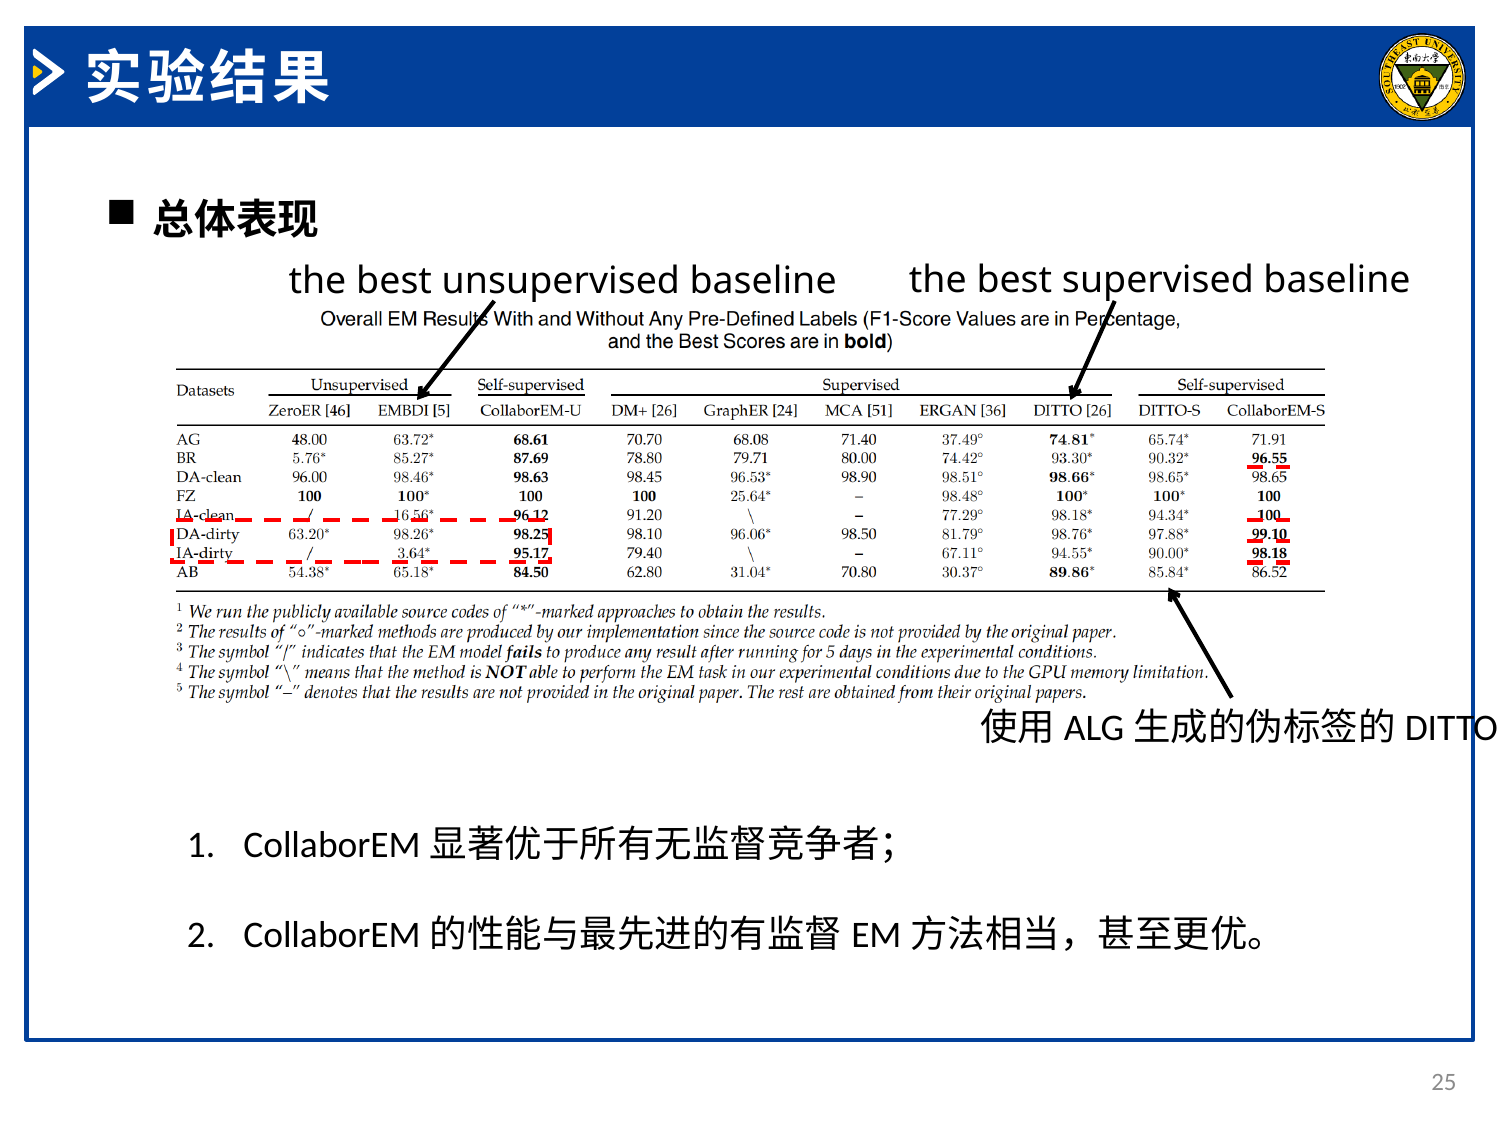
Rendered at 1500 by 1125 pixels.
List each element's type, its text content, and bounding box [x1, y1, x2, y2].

text_box 总体表现 [91, 160, 335, 251]
picture [1378, 33, 1467, 121]
text_box 使用ALG生成的伪标签的DITTO [965, 695, 1500, 755]
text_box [416, 300, 495, 400]
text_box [1070, 300, 1115, 400]
text_box the best unsupervised baseline [273, 248, 1070, 309]
picture [172, 309, 1328, 706]
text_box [1246, 466, 1290, 563]
slide_number 25 [1382, 1051, 1472, 1111]
text_box 实验结果 [70, 32, 1169, 118]
text_box CollaborEM显著优于所有无监督竞争者； CollaborEM的性能与最先进的有监督EM方法相当，甚至更优。 [172, 812, 1313, 963]
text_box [1168, 587, 1232, 698]
text_box the best supervised baseline [894, 247, 1500, 308]
